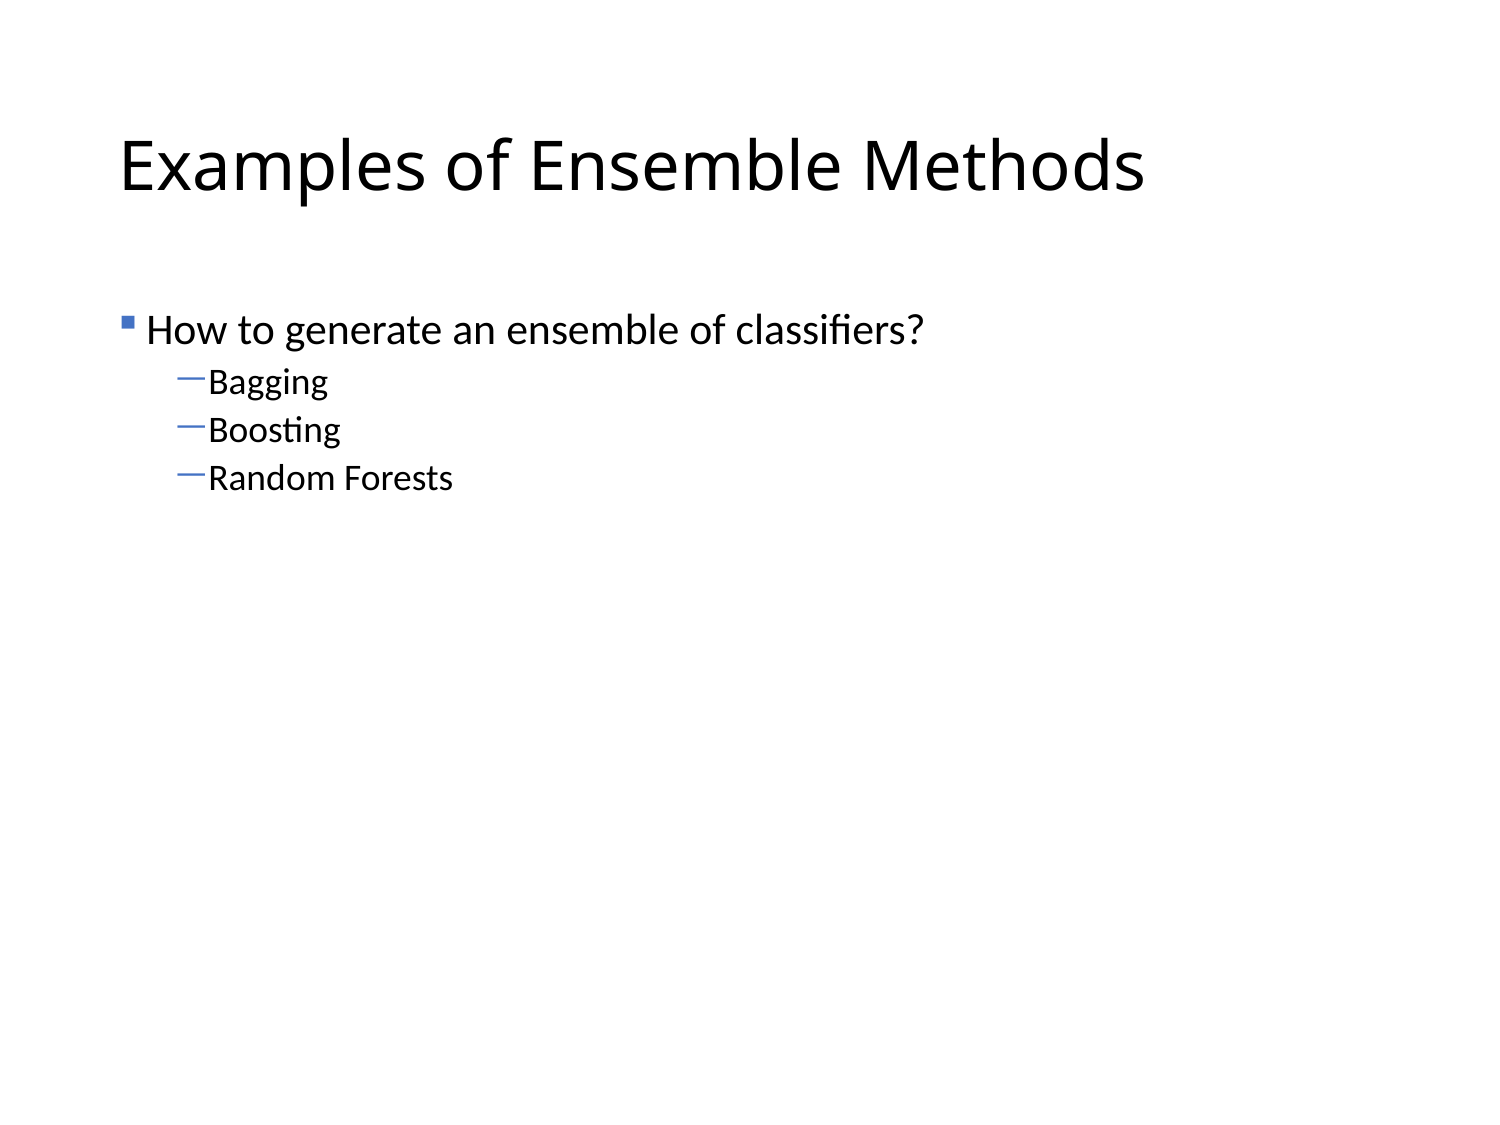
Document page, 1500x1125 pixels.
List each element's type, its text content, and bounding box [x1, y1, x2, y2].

list How to generate an ensemble of classifiers? Bagging Boosting Random Forests [103, 299, 1397, 1014]
title Examples of Ensemble Methods [103, 59, 1397, 278]
